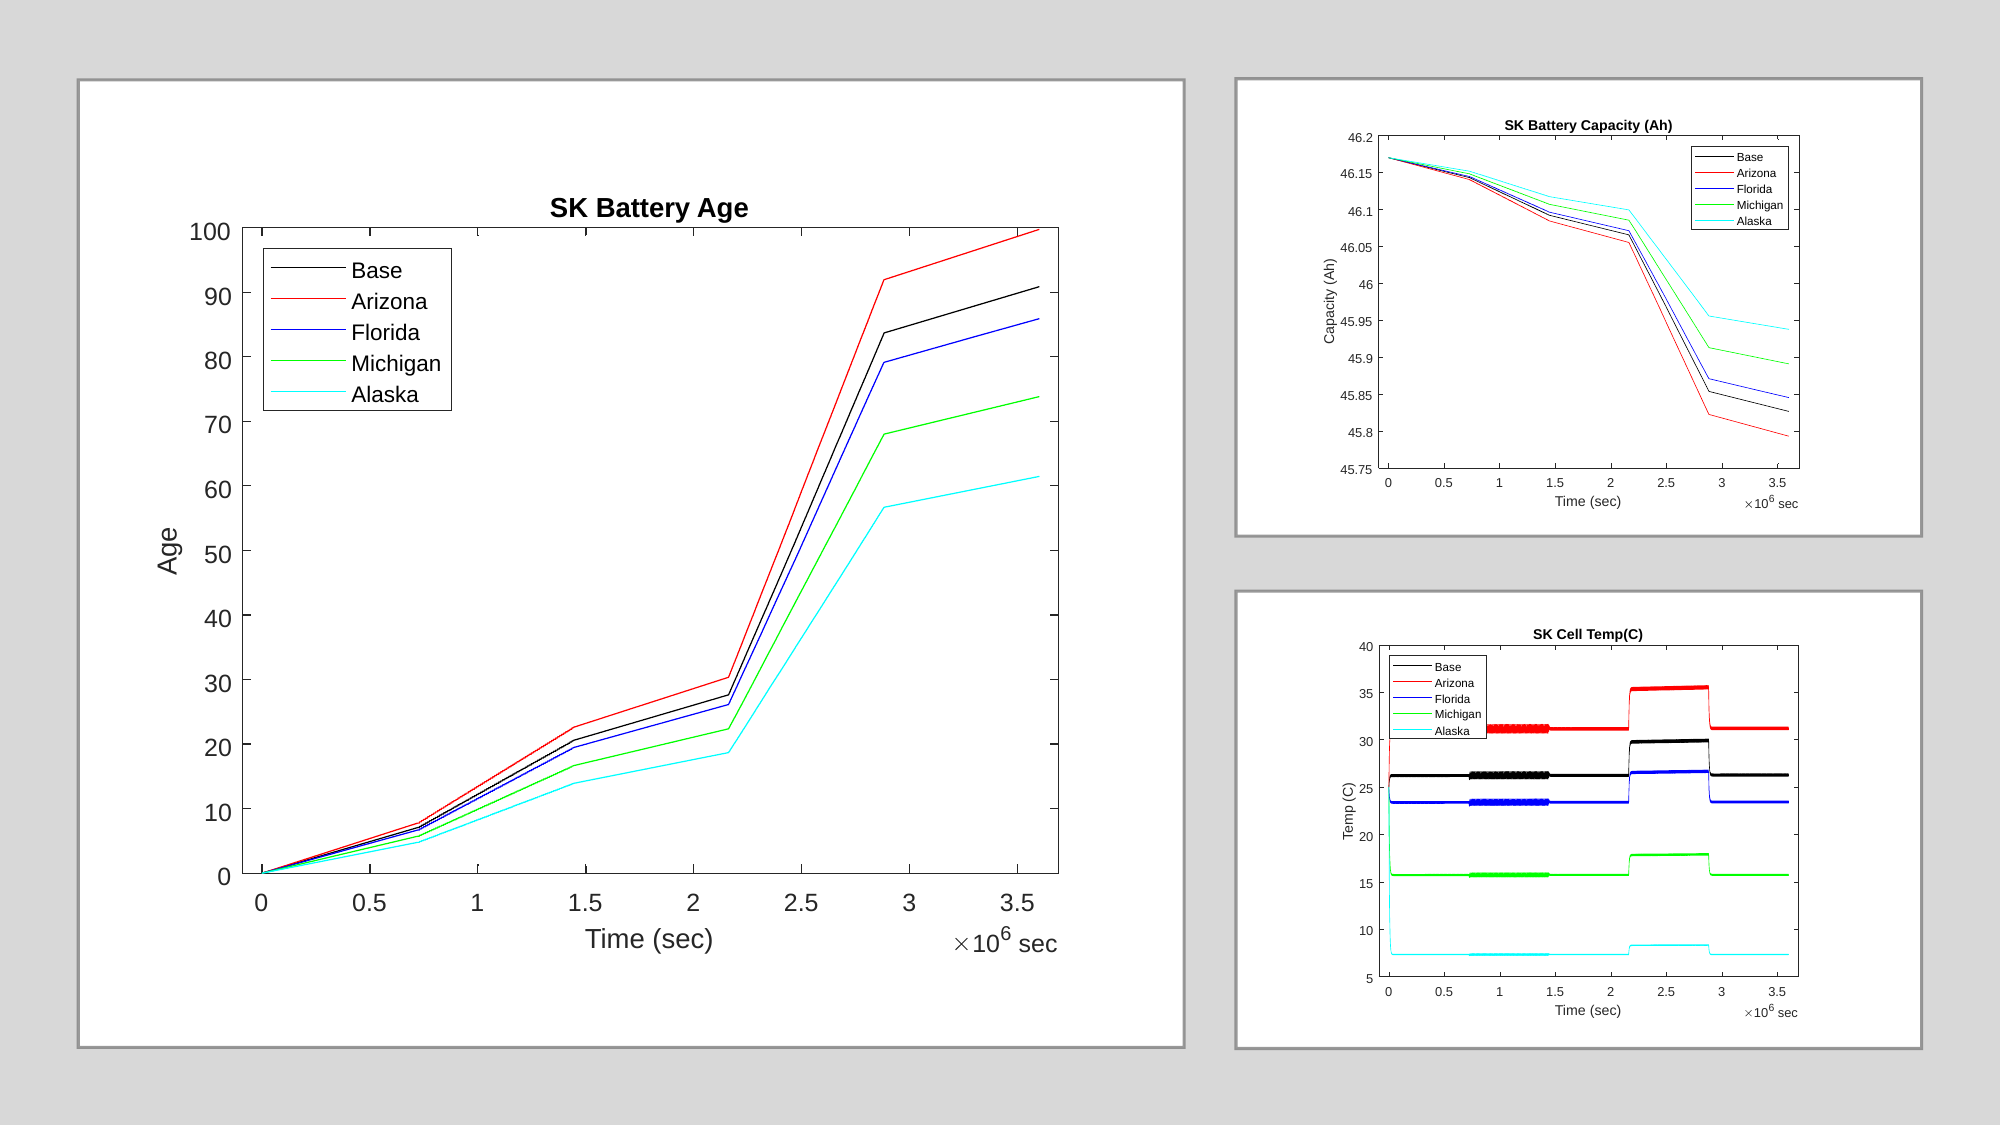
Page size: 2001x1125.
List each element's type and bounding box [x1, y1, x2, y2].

picture [105, 169, 1157, 958]
text_box [0, 0, 2000, 1125]
picture [1307, 105, 1850, 512]
text_box [1235, 78, 1923, 537]
picture [1308, 614, 1849, 1021]
text_box [1235, 590, 1923, 1049]
text_box [77, 79, 1185, 1048]
